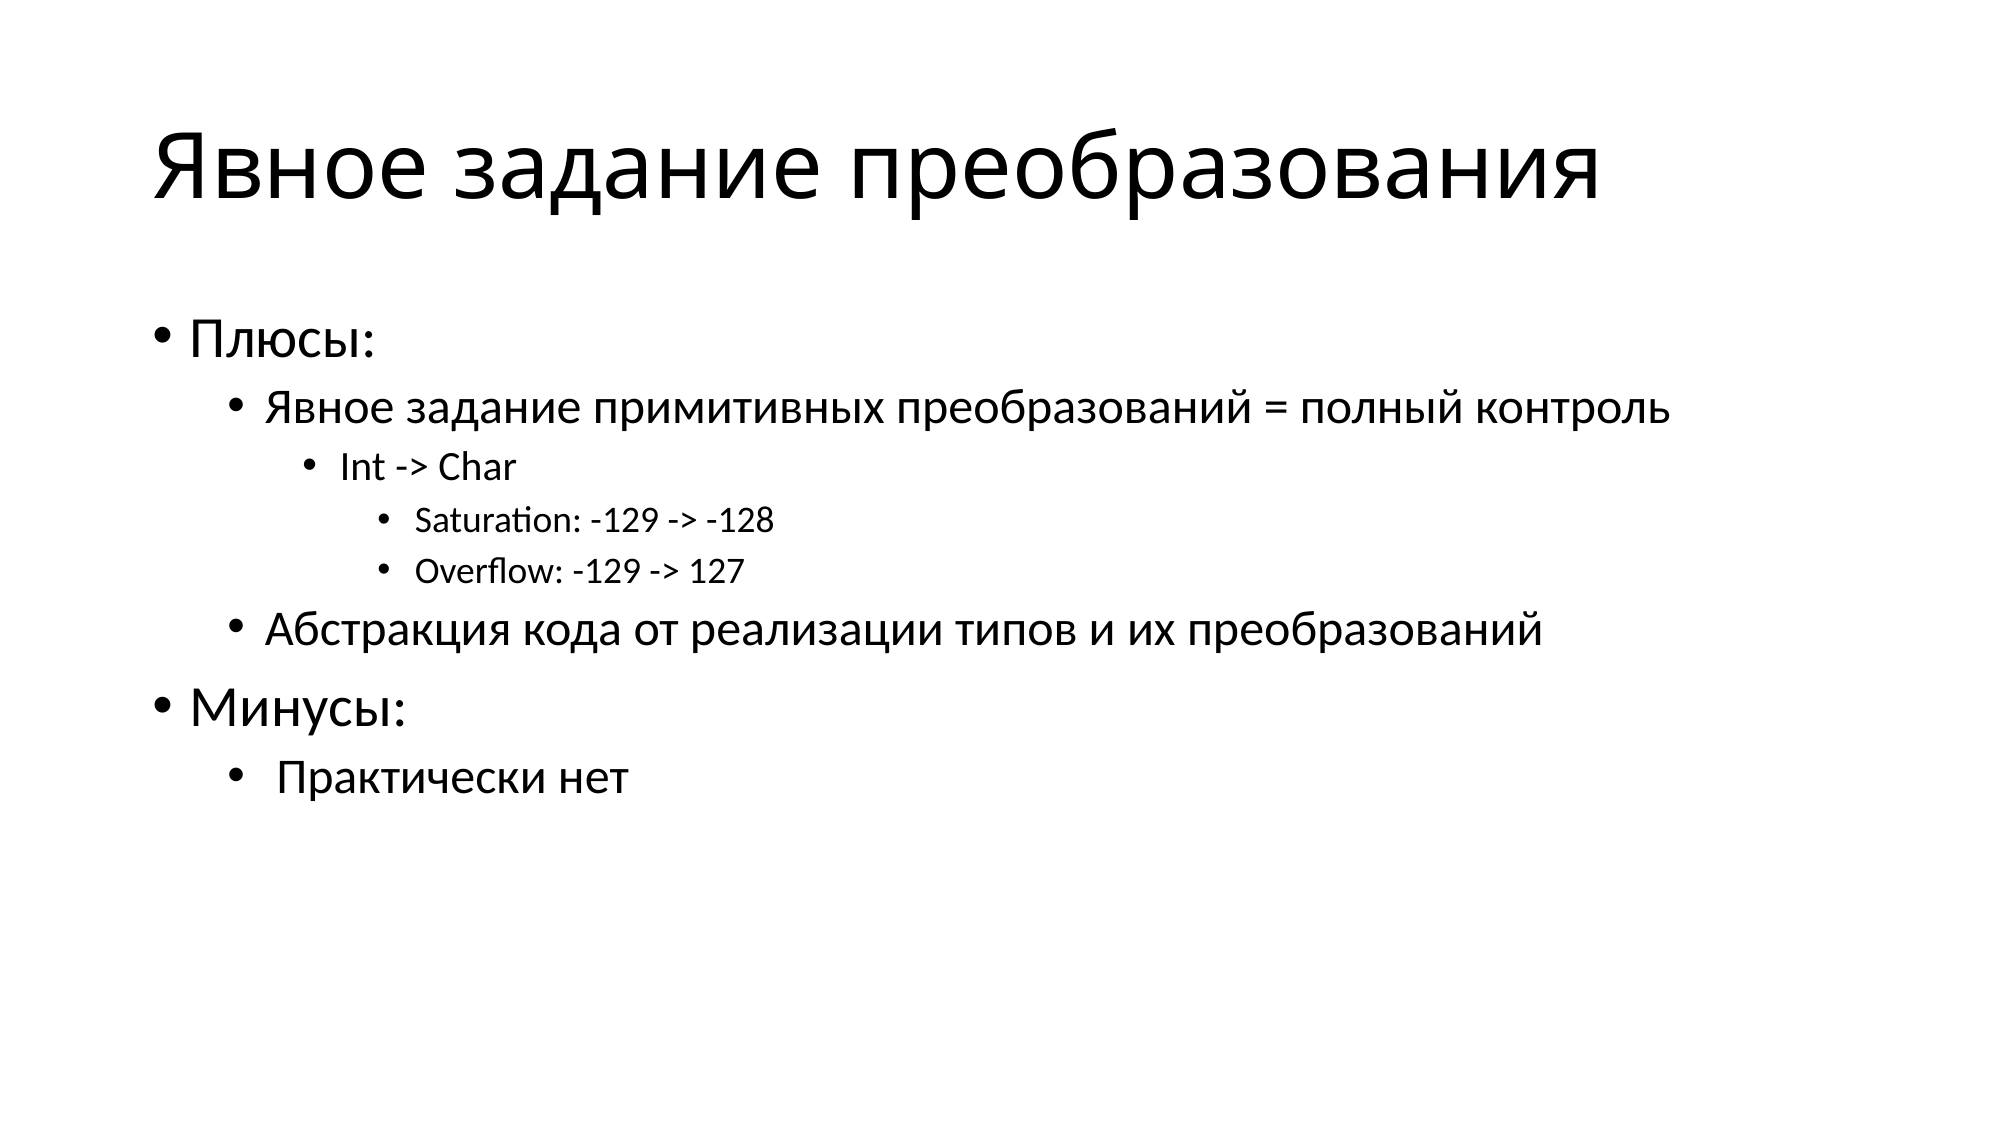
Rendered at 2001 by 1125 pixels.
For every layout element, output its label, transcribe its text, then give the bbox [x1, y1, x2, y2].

title Явное задание преобразования [137, 59, 1863, 278]
list Плюсы: Явное задание примитивных преобразований = полный контроль Int -> Char Saturation: -129 -> -128 Overflow: -129 -> 127 Абстракция кода от реализации типов и их преобразований Минусы: Практически нет [137, 299, 1863, 1014]
